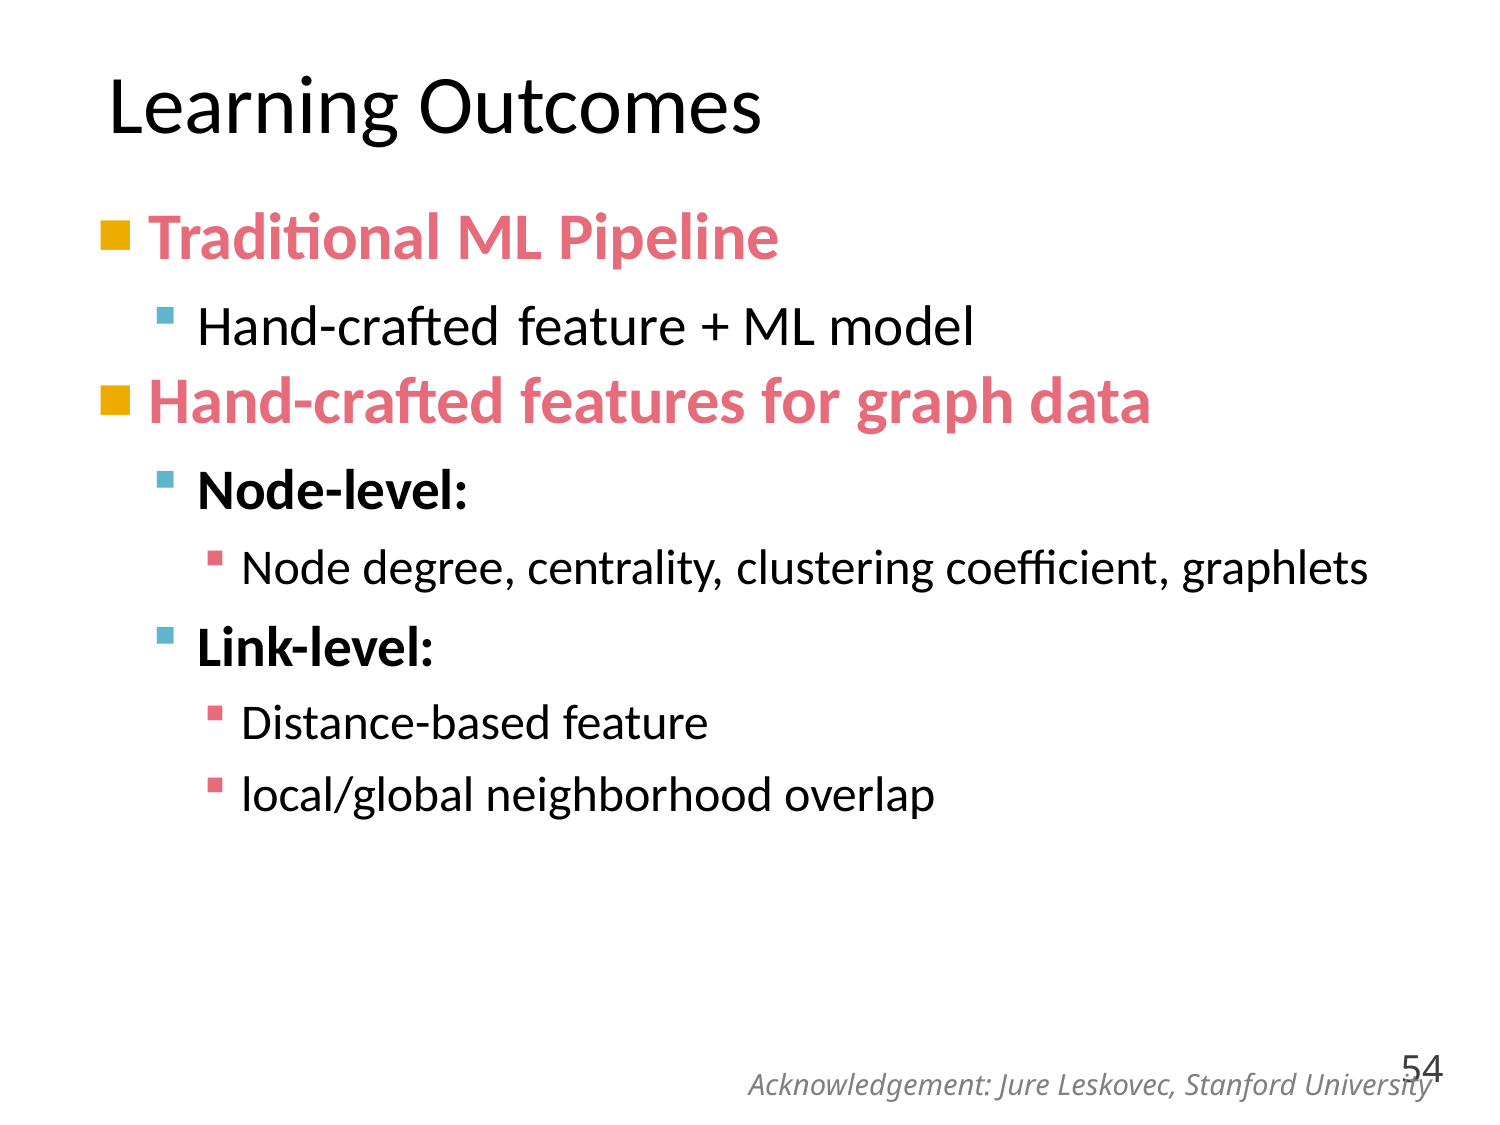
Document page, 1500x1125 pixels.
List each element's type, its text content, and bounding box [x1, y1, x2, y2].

text_box Acknowledgement: Jure Leskovec, Stanford University [733, 1041, 1500, 1109]
text_box Learning Outcomes [93, 42, 1391, 158]
text_box Traditional ML Pipeline Hand-crafted feature + ML model Hand-crafted features for graph data Node-level: Node degree, centrality, clustering coefficient, graphlets Link-level: Distance-based feature local/global neighborhood overlap [93, 173, 1375, 822]
